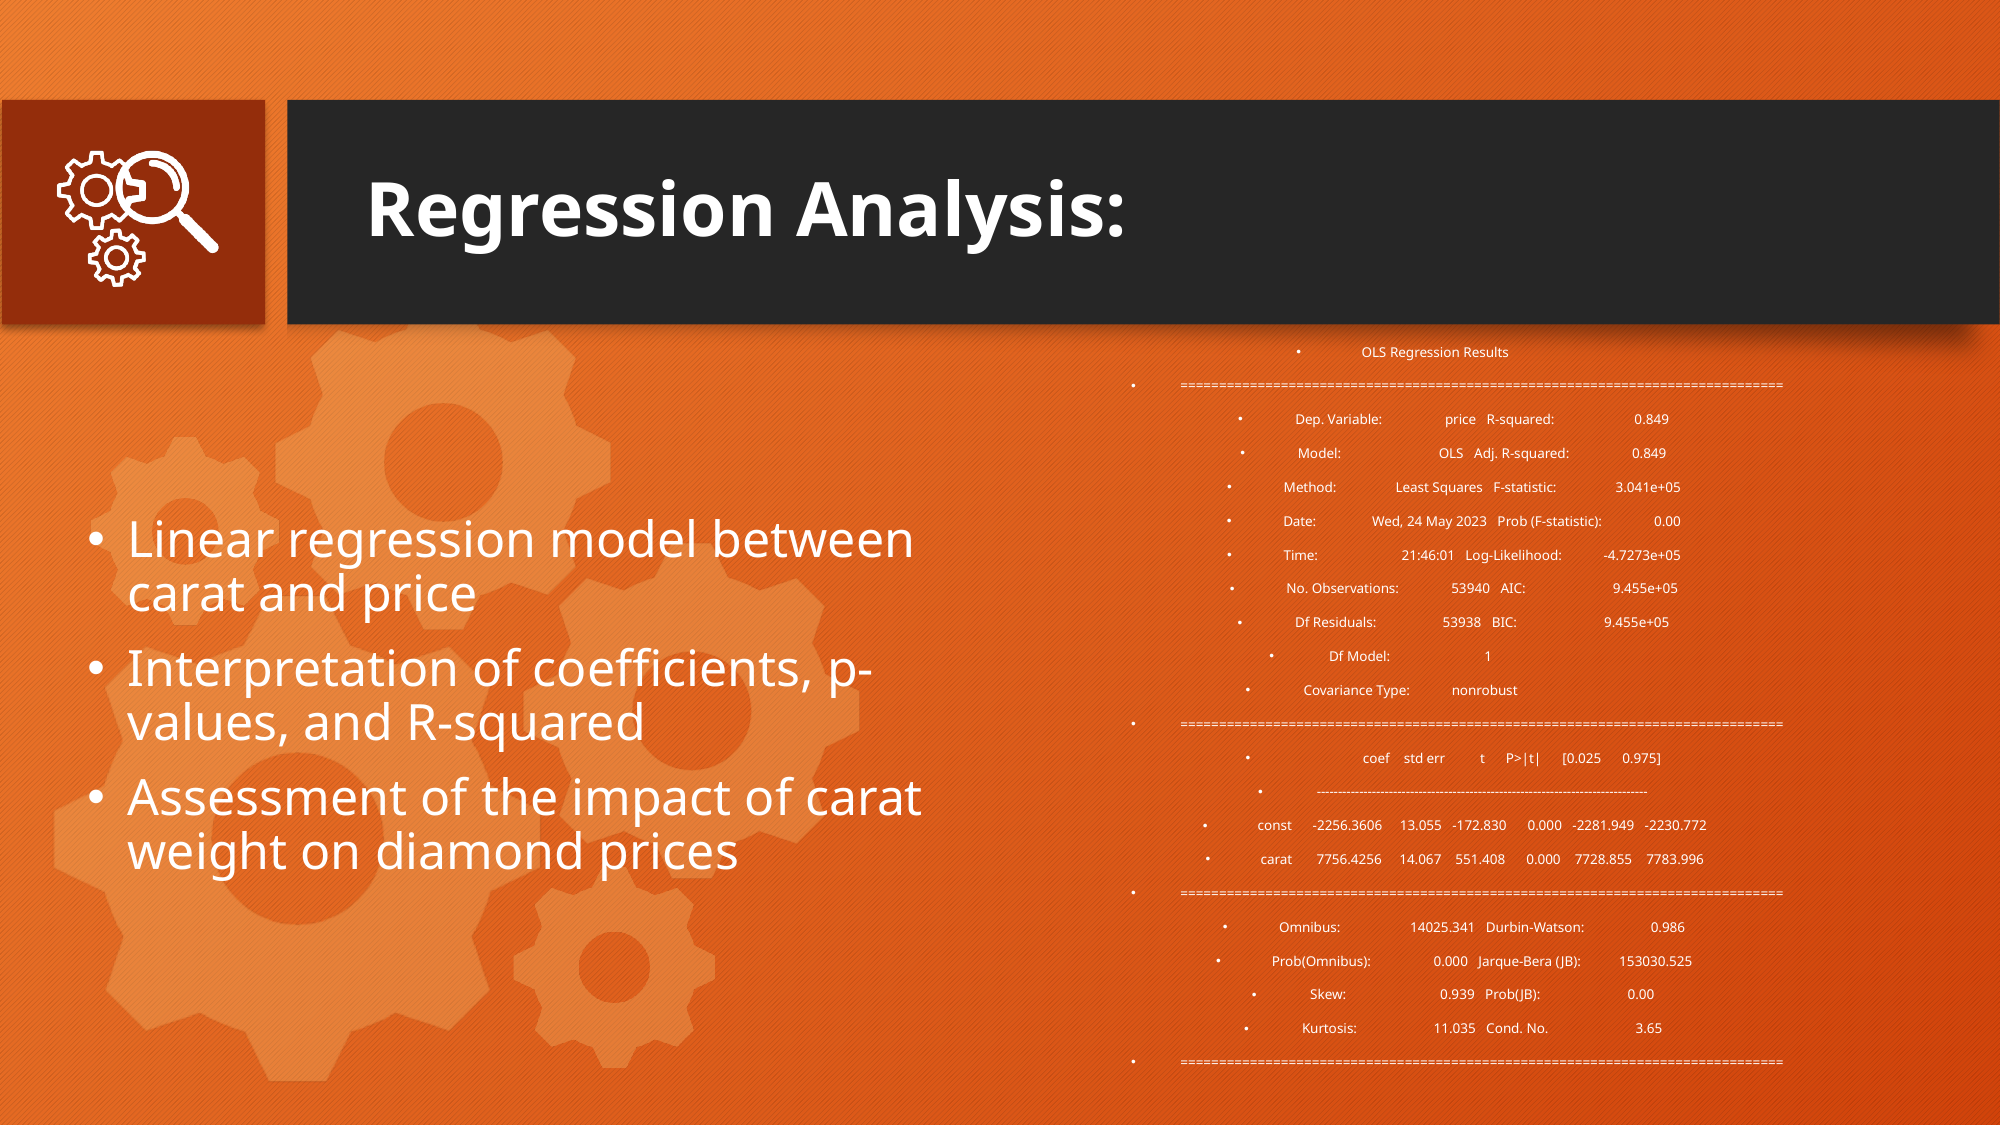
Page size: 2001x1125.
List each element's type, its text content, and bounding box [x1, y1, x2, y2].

list Linear regression model between carat and price Interpretation of coefficients, p-values, and R-squared Assessment of the impact of carat weight on diamond prices [72, 507, 999, 922]
list OLS Regression Results ============================================================================== Dep. Variable: price R-squared: 0.849 Model: OLS Adj. R-squared: 0.849 Method: Least Squares F-statistic: 3.041e+05 Date: Wed, 24 May 2023 Prob (F-statistic): 0.00 Time: 21:46:01 Log-Likelihood: -4.7273e+05 No. Observations: 53940 AIC: 9.455e+05 Df Residuals: 53938 BIC: 9.455e+05 Df Model: 1 Covariance Type: nonrobust ============================================================================== coef std err t P>|t| [0.025 0.975] ------------------------------------------------------------------------------ const -2256.3606 13.055 -172.830 0.000 -2281.949 -2230.772 carat 7756.4256 14.067 551.408 0.000 7728.855 7783.996 ============================================================================== Omnibus: 14025.341 Durbin-Watson: 0.986 Prob(Omnibus): 0.000 Jarque-Bera (JB): 153030.525 Skew: 0.939 Prob(JB): 0.00 Kurtosis: 11.035 Cond. No. 3.65 ============================================================================== [999, 336, 1928, 1079]
picture [11, 100, 2000, 1109]
title Regression Analysis: [350, 123, 1928, 301]
